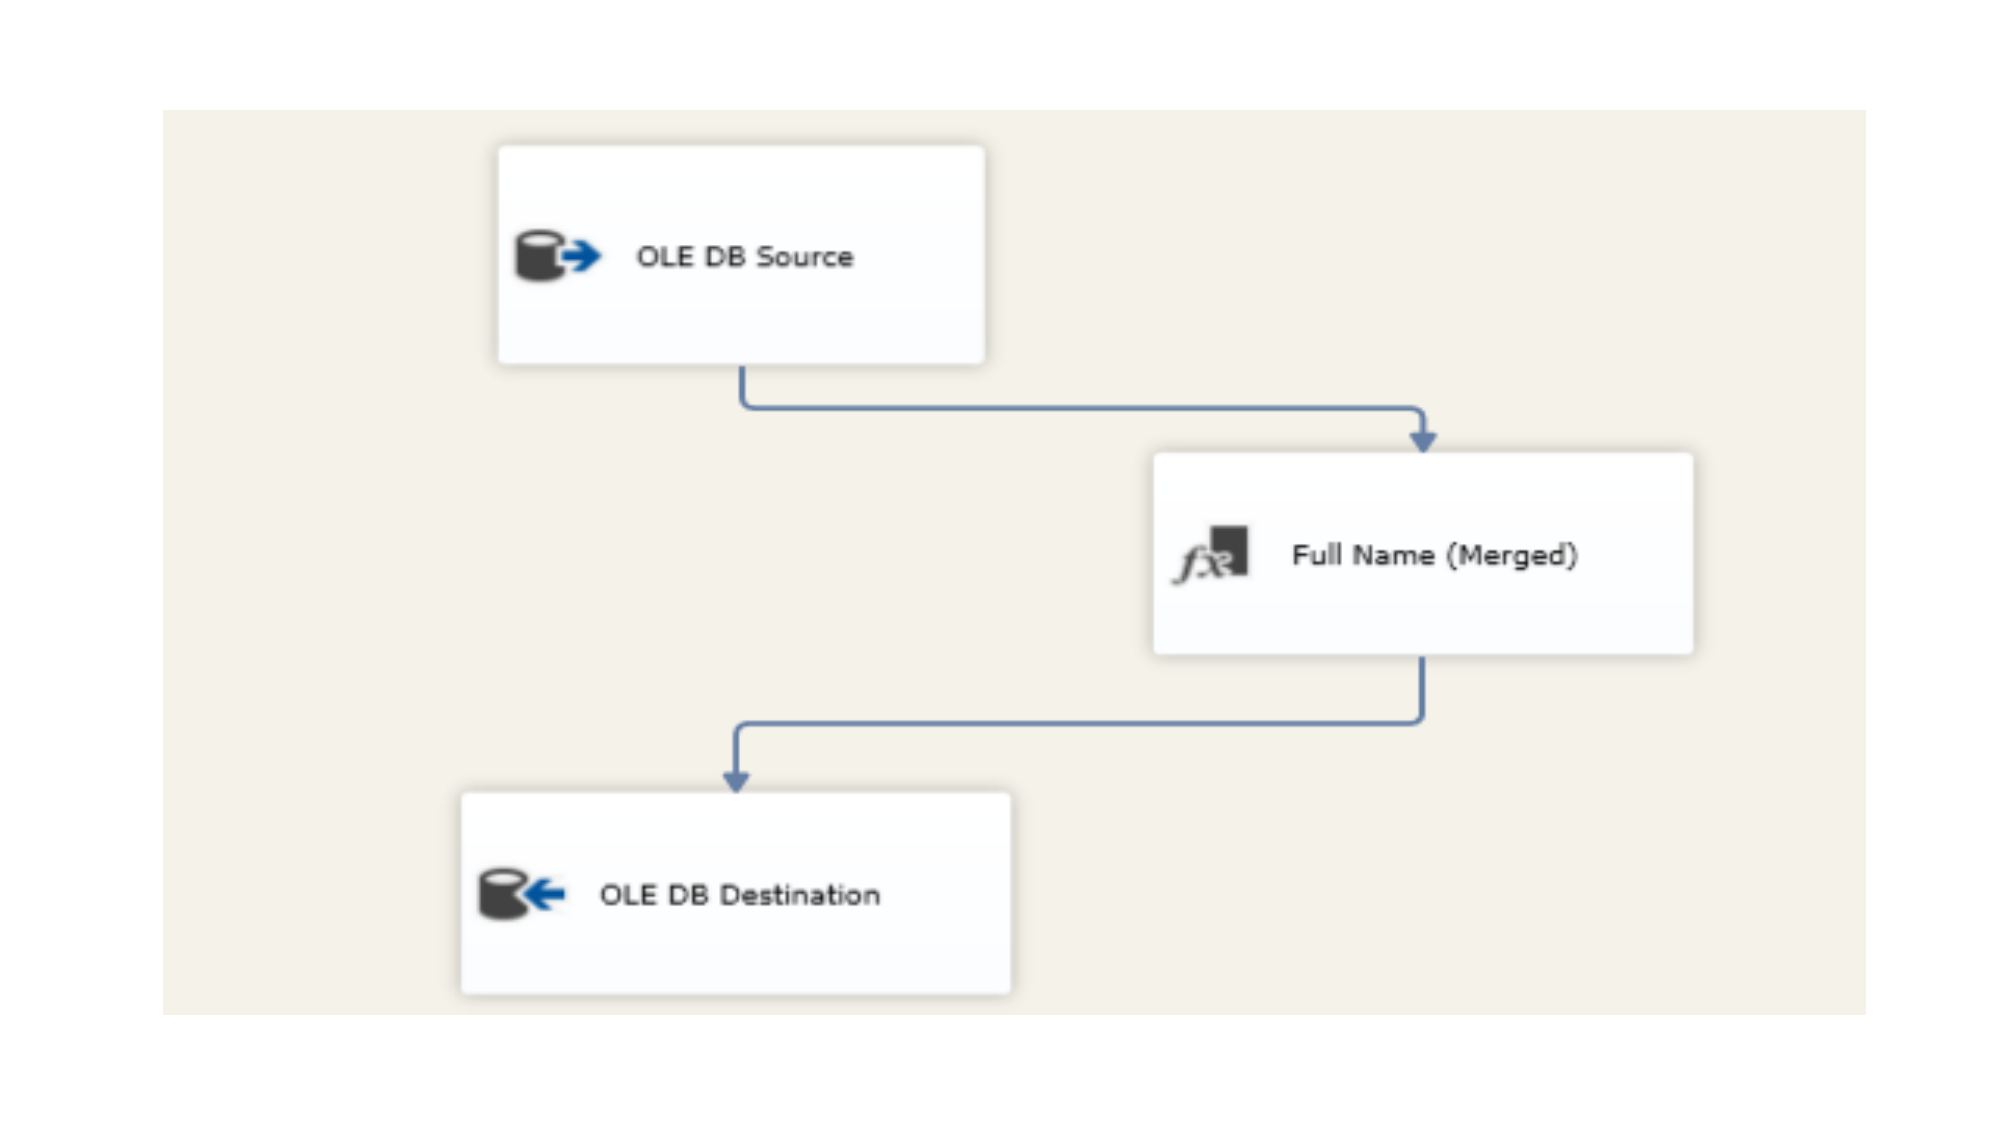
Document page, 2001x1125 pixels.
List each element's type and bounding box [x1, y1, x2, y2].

picture [163, 110, 1866, 1015]
